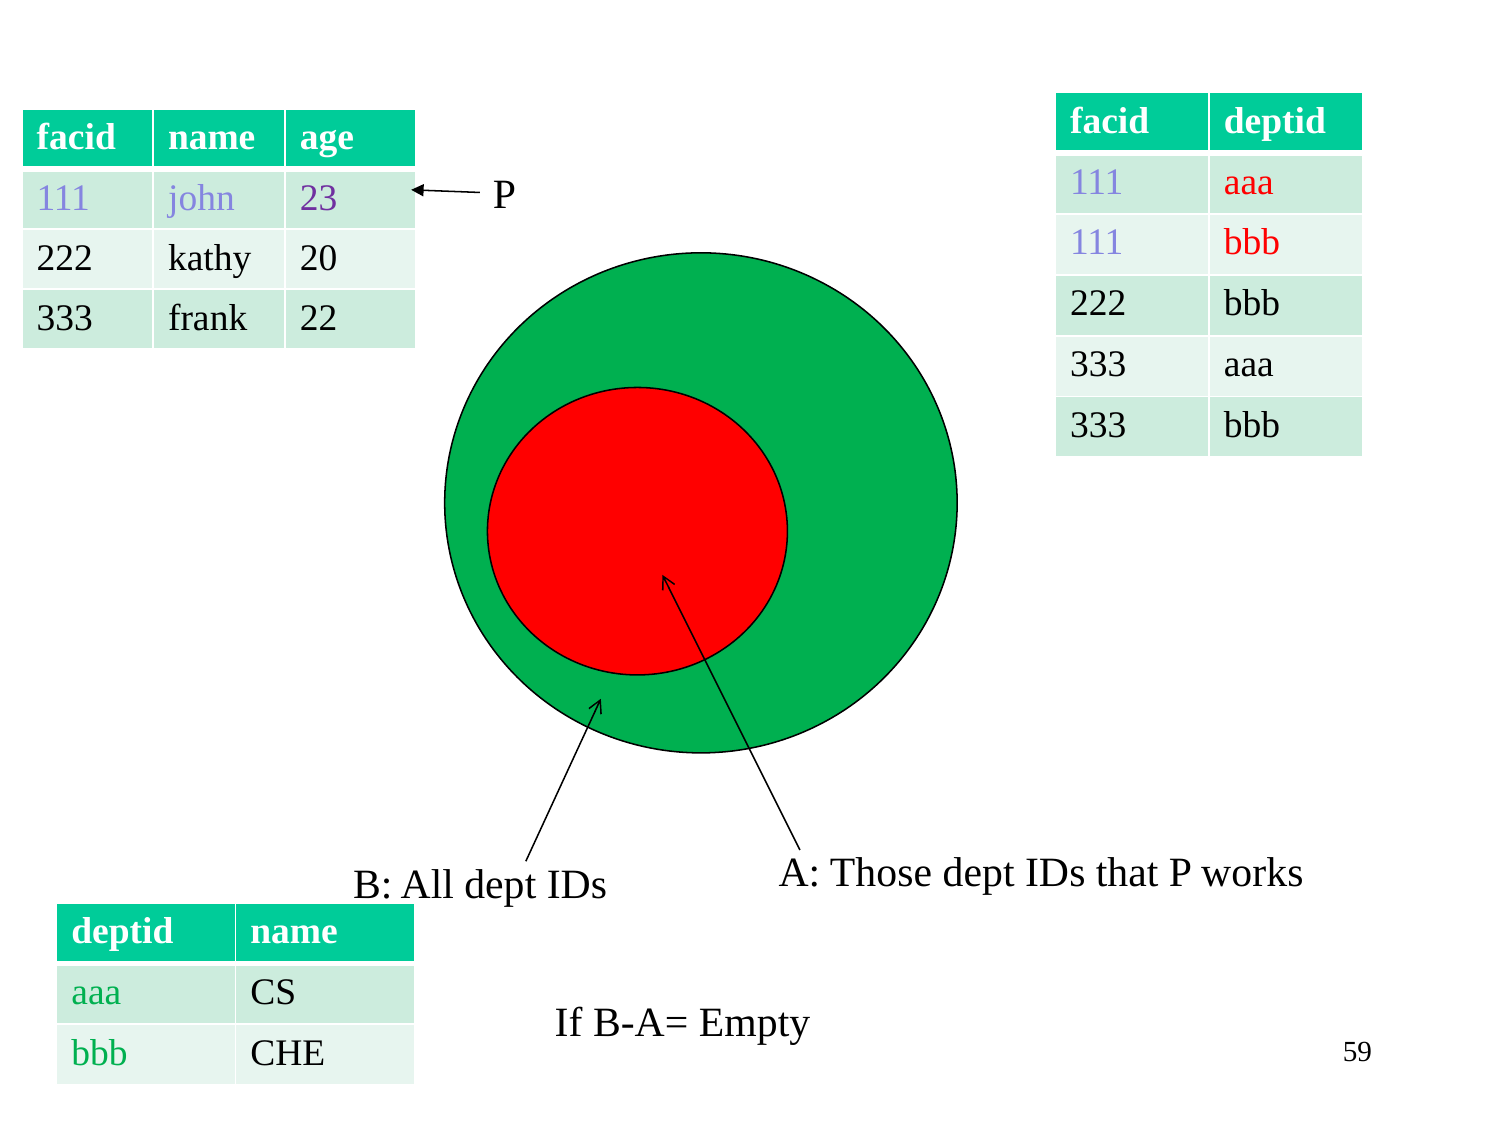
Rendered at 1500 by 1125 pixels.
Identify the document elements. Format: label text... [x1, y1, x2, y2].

table_cell bbb [1210, 397, 1362, 456]
table_header deptid [57, 904, 235, 961]
table_cell aaa [1210, 337, 1362, 396]
table_cell 22 [286, 290, 415, 348]
text_box [487, 387, 788, 675]
table_cell CS [236, 966, 414, 1023]
table_cell CHE [236, 1025, 414, 1084]
table_cell 333 [23, 290, 152, 348]
text_box B: All dept IDs [338, 849, 623, 915]
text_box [410, 189, 481, 193]
text_box If B-A= Empty [539, 987, 837, 1053]
table_cell 20 [286, 230, 415, 288]
table_cell john [154, 172, 284, 228]
table_cell 222 [1056, 276, 1208, 335]
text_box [525, 698, 602, 862]
table_cell 23 [286, 172, 415, 228]
table_cell 333 [1056, 337, 1208, 396]
text_box P [477, 159, 540, 225]
table_cell 111 [1056, 156, 1208, 213]
table_cell frank [154, 290, 284, 348]
table_cell 222 [23, 230, 152, 288]
table_cell aaa [1210, 156, 1362, 213]
table_cell 333 [1056, 397, 1208, 456]
text_box A: Those dept IDs that P works [763, 837, 1320, 903]
table_header facid [1056, 93, 1208, 150]
table_header name [154, 110, 284, 166]
table_cell 111 [1056, 215, 1208, 274]
table_header name [236, 904, 414, 961]
table_cell 111 [23, 172, 152, 228]
table_cell aaa [57, 966, 235, 1023]
table_cell kathy [154, 230, 284, 288]
table_cell bbb [1210, 276, 1362, 335]
table_header age [286, 110, 415, 166]
slide_number 59 [1074, 1024, 1388, 1101]
table_cell bbb [57, 1025, 235, 1084]
table_cell bbb [1210, 215, 1362, 274]
table_header facid [23, 110, 152, 166]
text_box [662, 574, 801, 851]
table_header deptid [1210, 93, 1362, 150]
text_box [444, 252, 958, 750]
